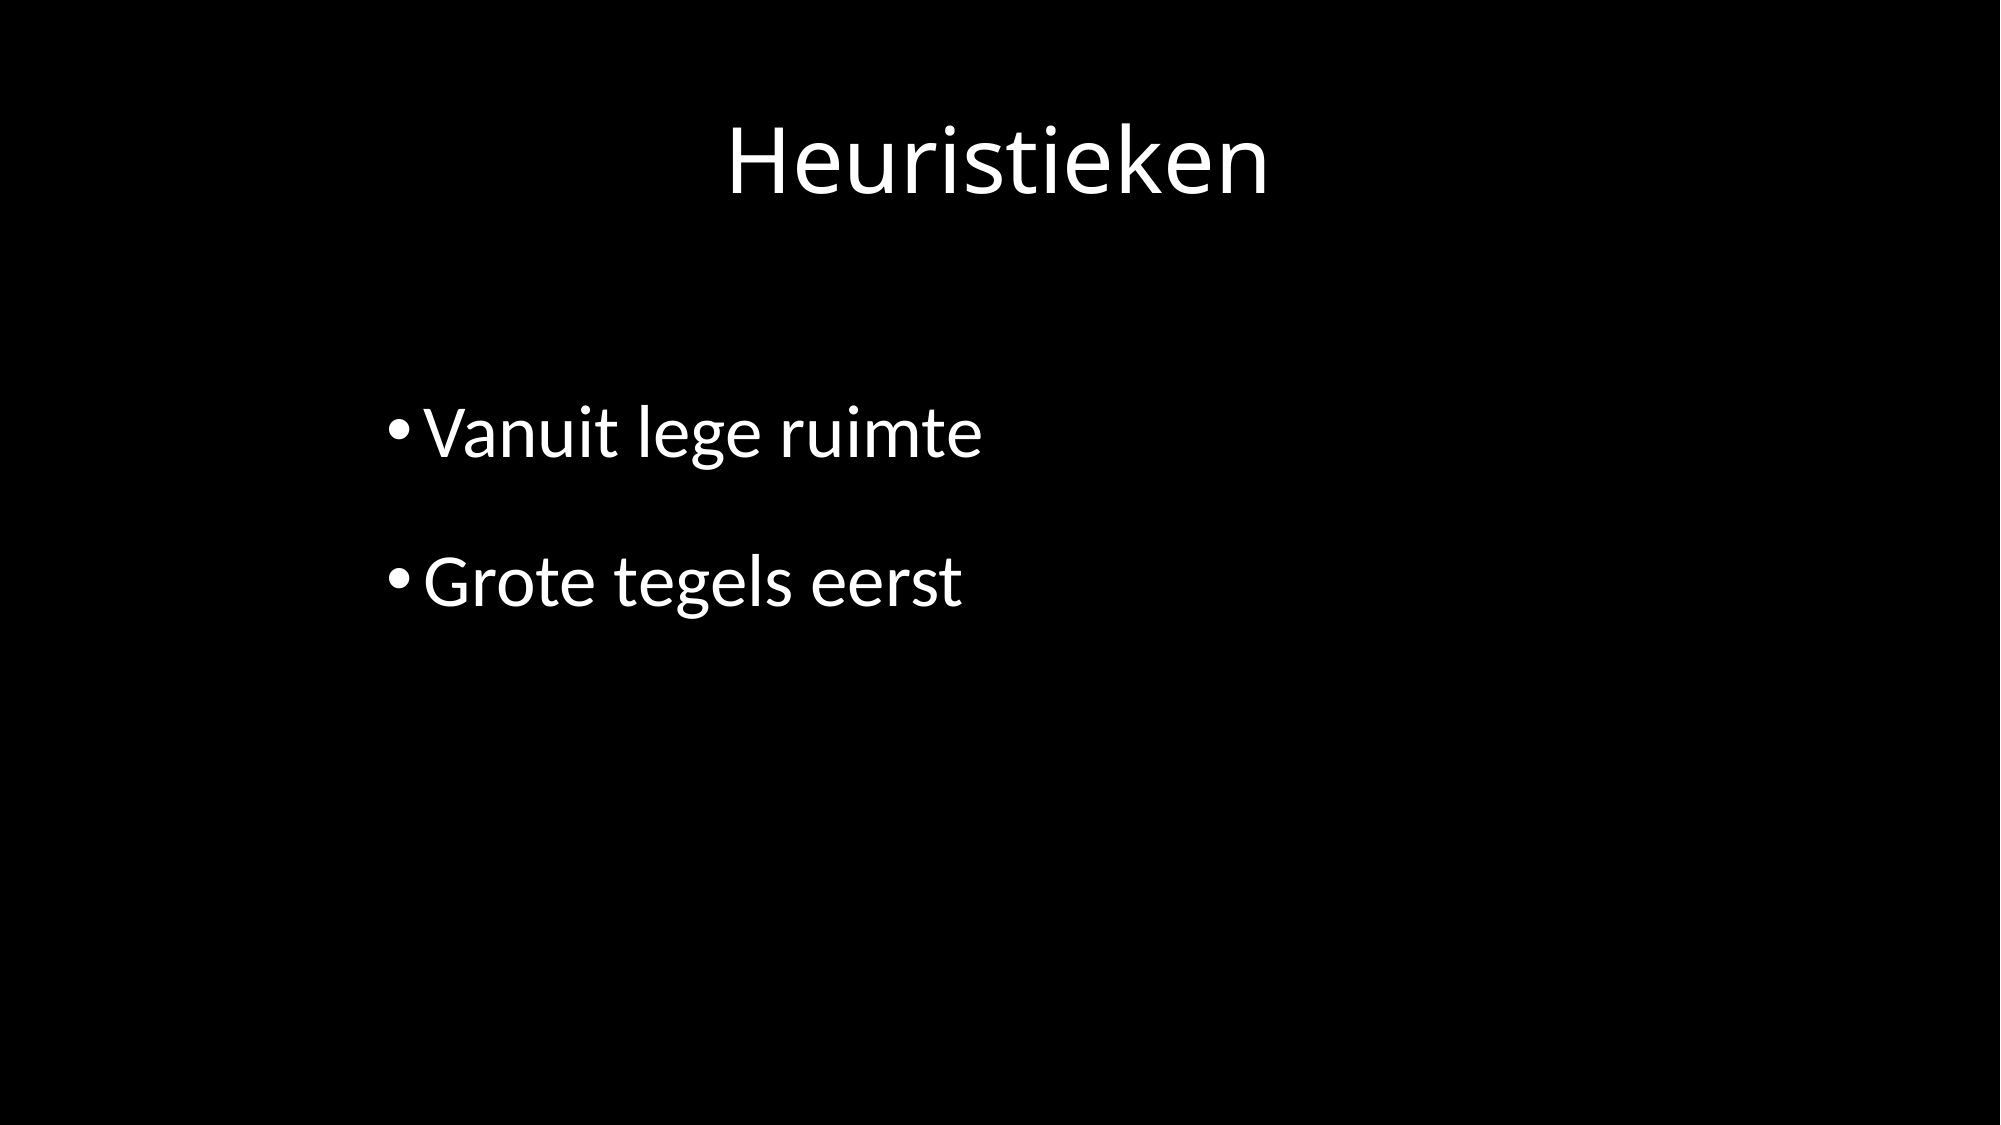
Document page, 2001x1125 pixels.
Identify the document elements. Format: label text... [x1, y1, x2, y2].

text_box Vanuit lege ruimte Grote tegels eerst [371, 384, 1172, 690]
title Heuristieken [135, 55, 1861, 273]
